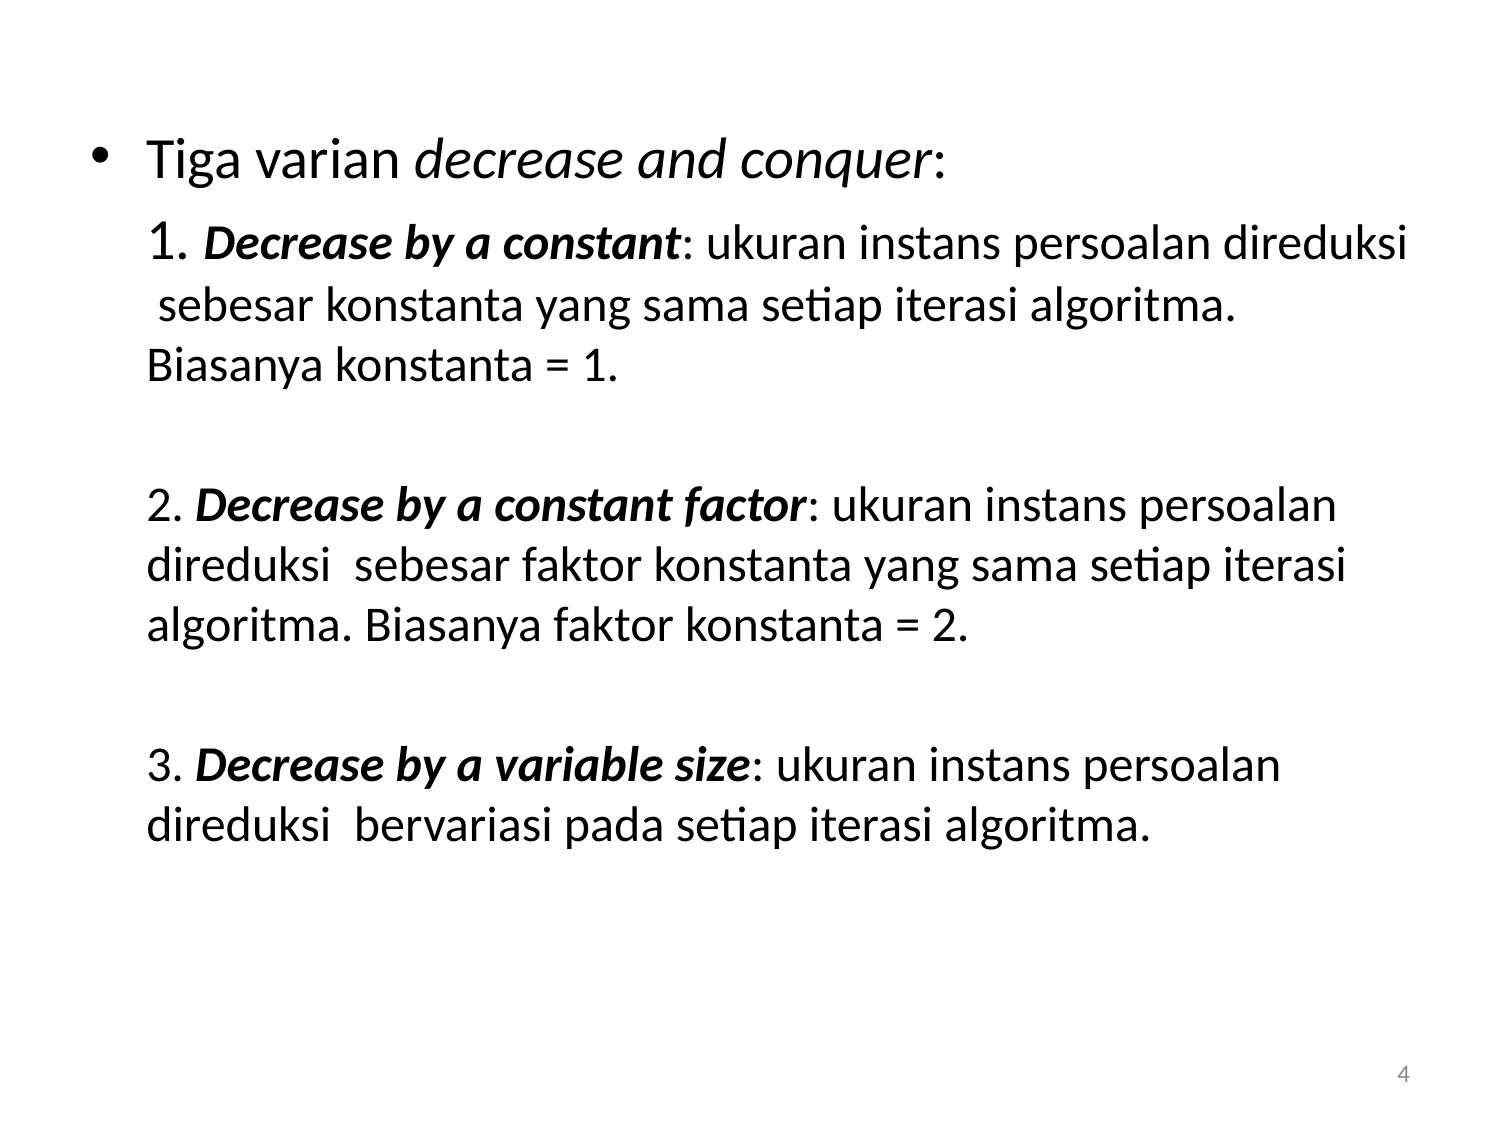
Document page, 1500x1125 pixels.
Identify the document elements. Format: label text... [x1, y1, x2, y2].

slide_number 4 [1074, 1042, 1425, 1103]
list Tiga varian decrease and conquer: 1. Decrease by a constant: ukuran instans persoalan direduksi sebesar konstanta yang sama setiap iterasi algoritma. Biasanya konstanta = 1. 2. Decrease by a constant factor: ukuran instans persoalan direduksi sebesar faktor konstanta yang sama setiap iterasi algoritma. Biasanya faktor konstanta = 2. 3. Decrease by a variable size: ukuran instans persoalan direduksi bervariasi pada setiap iterasi algoritma. [75, 112, 1425, 1005]
